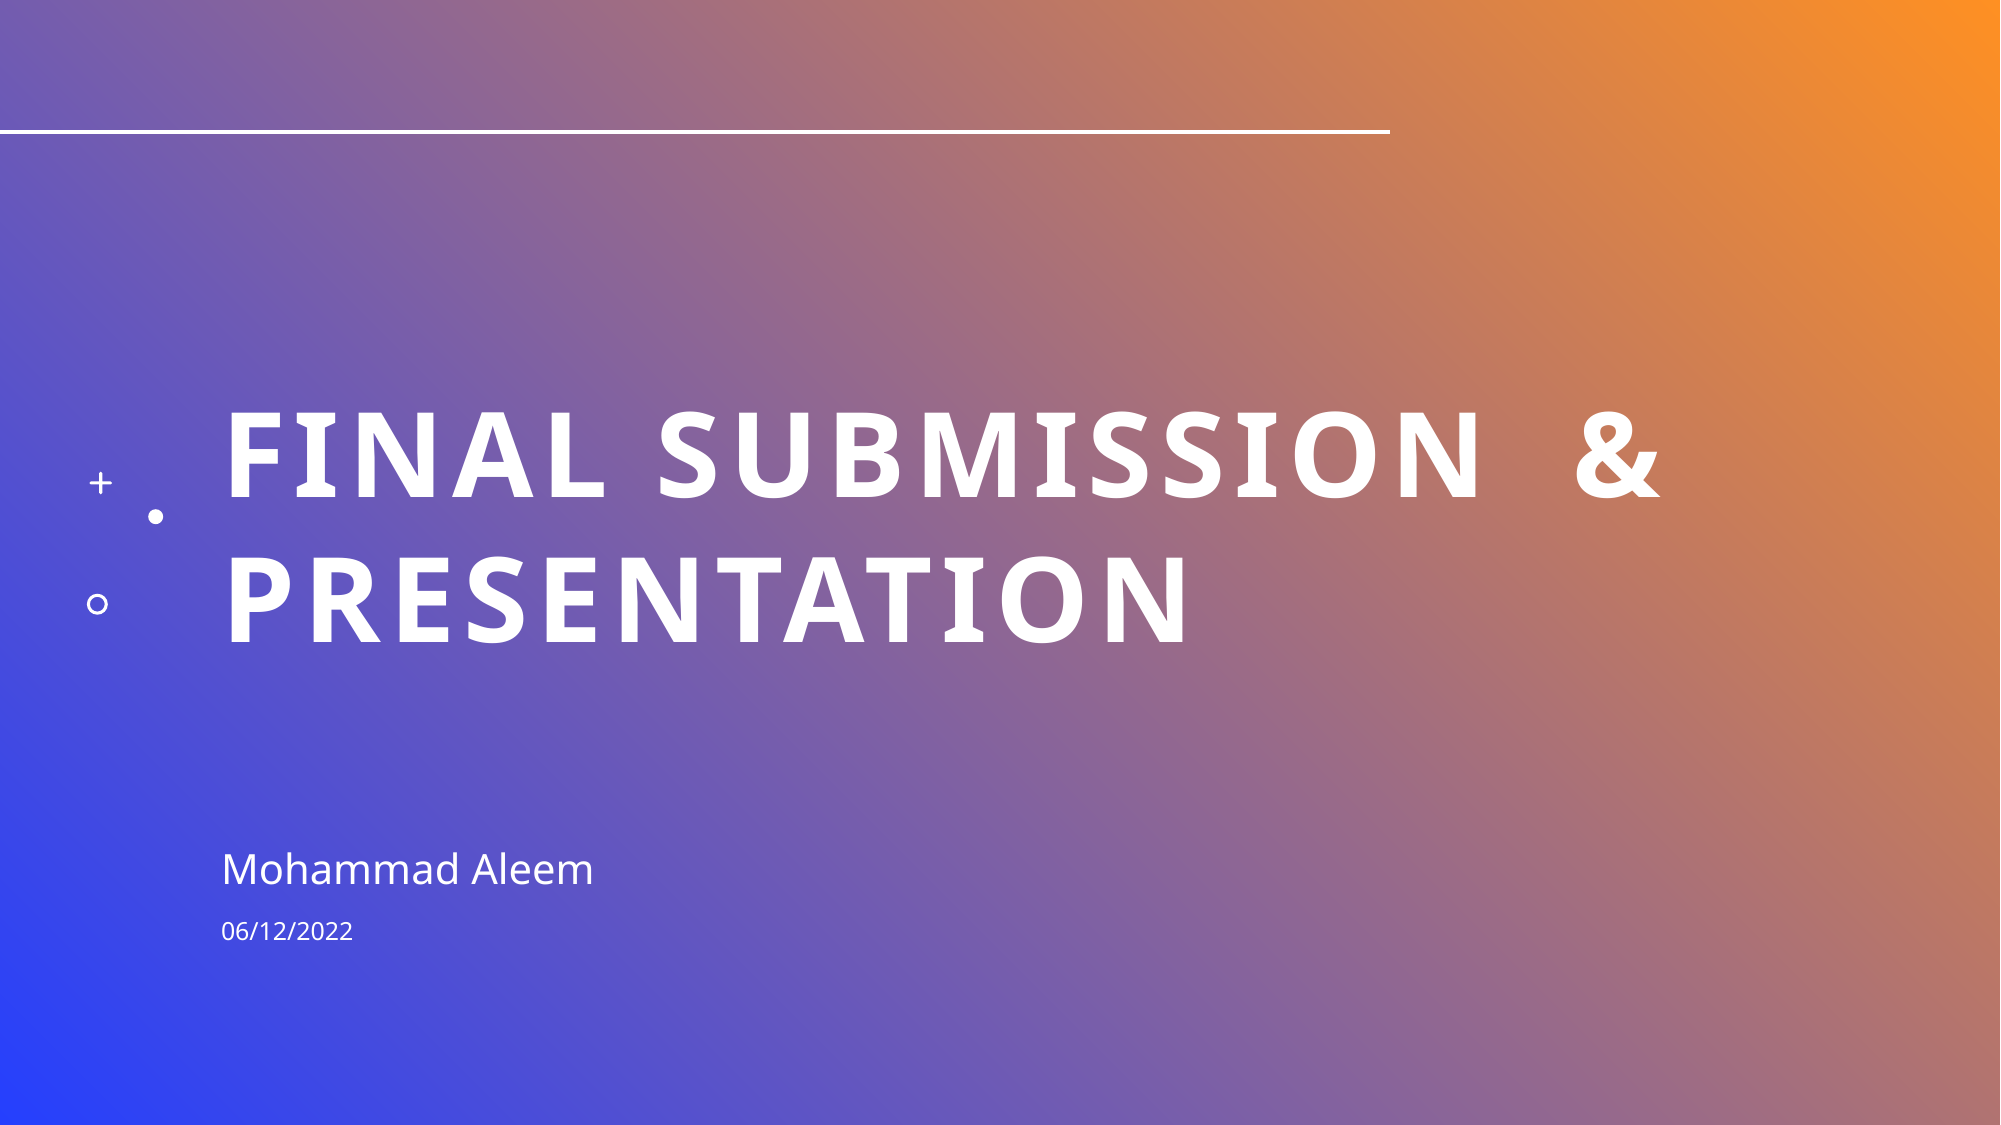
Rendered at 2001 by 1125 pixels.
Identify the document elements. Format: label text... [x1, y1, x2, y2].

text_box [0, 0, 2000, 1125]
text_box [86, 593, 108, 615]
text_box [148, 509, 164, 525]
subtitle Mohammad Aleem 06/12/2022 [206, 836, 1794, 960]
title FINAL SUBMISSION & Presentation [206, 372, 1794, 836]
text_box [89, 471, 113, 495]
